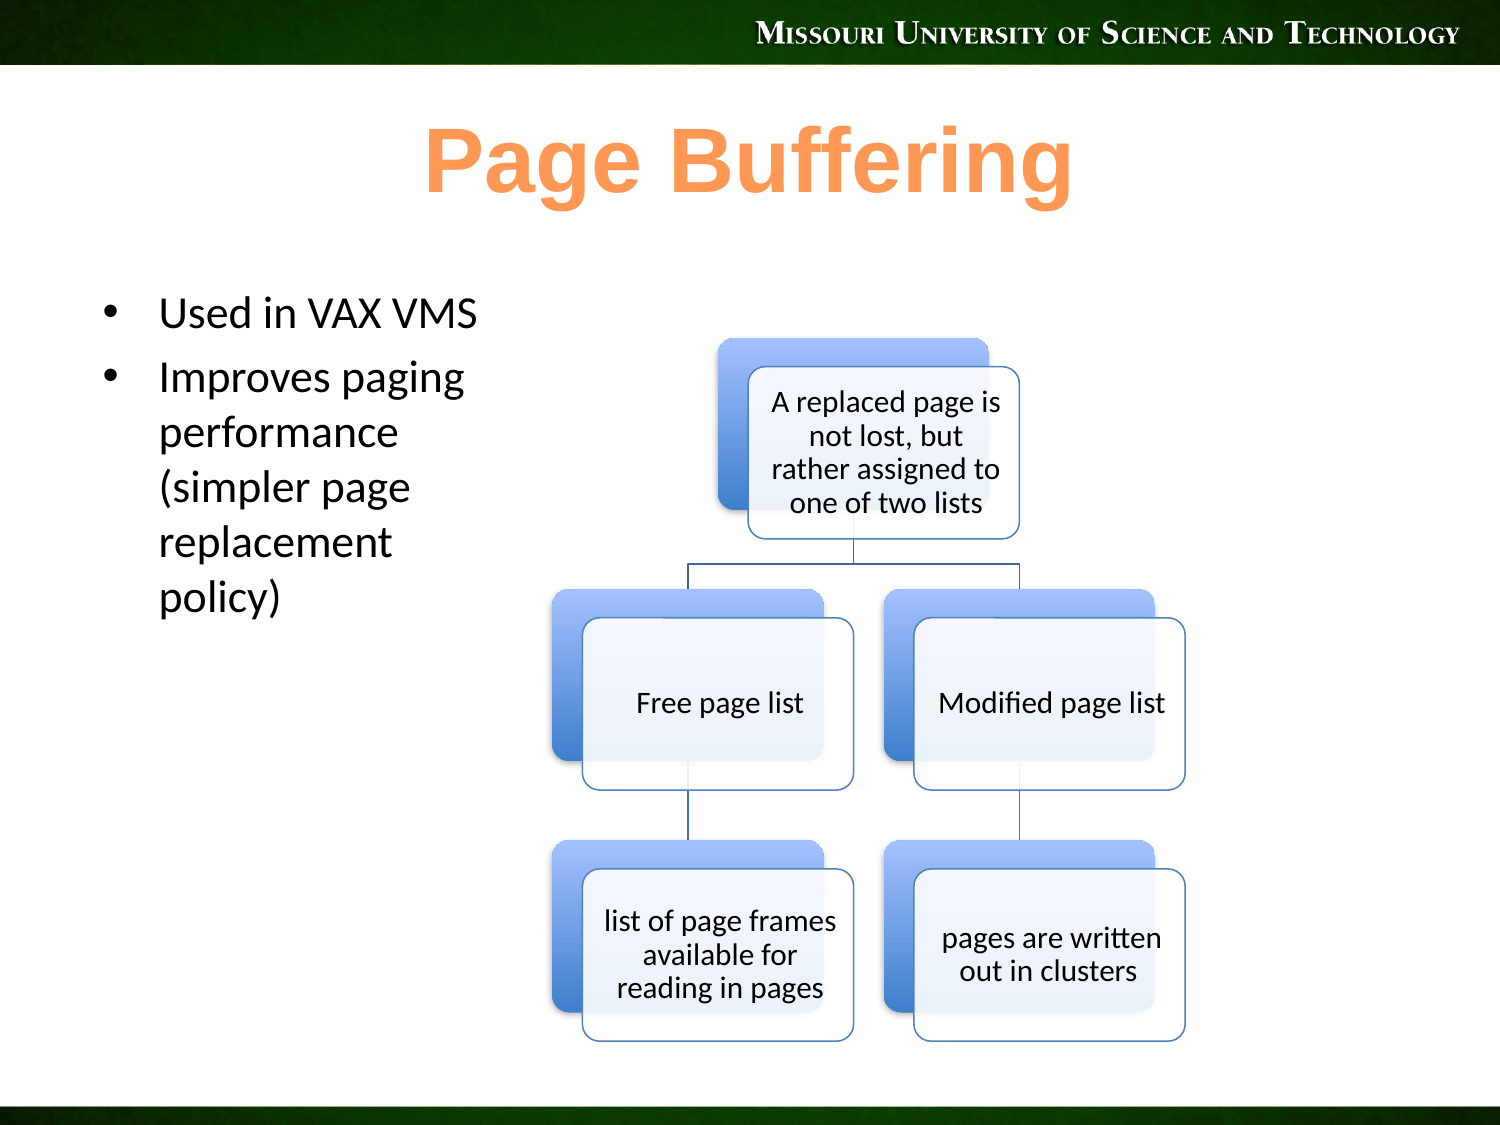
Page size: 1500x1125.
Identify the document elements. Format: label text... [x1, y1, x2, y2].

picture [0, 0, 1500, 1125]
list Used in VAX VMS Improves paging performance (simpler page replacement policy) [87, 275, 513, 993]
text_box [287, 337, 1451, 1042]
title Page Buffering [108, 74, 1392, 238]
